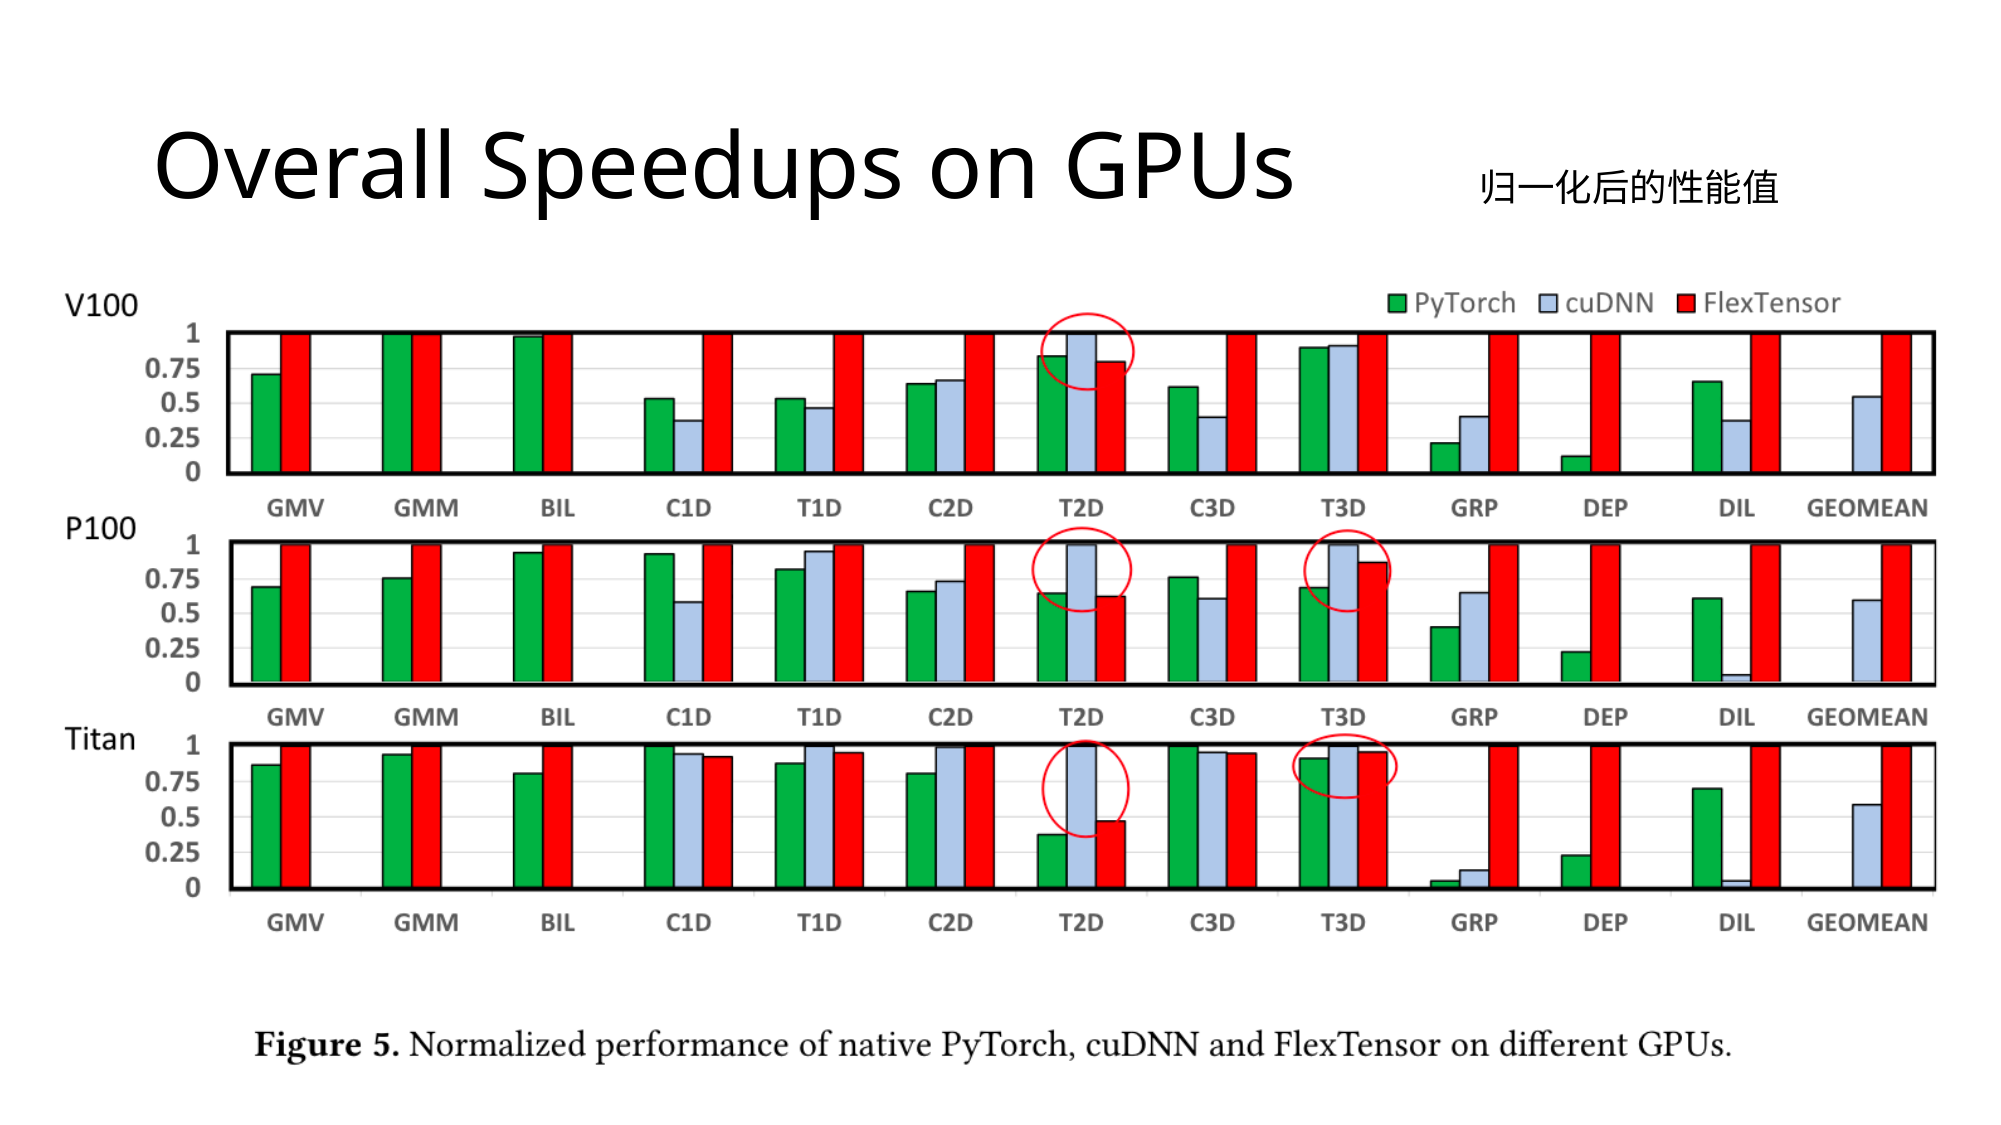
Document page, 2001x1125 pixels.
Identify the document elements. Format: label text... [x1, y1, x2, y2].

text_box 归一化后的性能值 [1464, 156, 1795, 217]
title Overall Speedups on GPUs [137, 59, 1863, 252]
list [55, 252, 1945, 1066]
